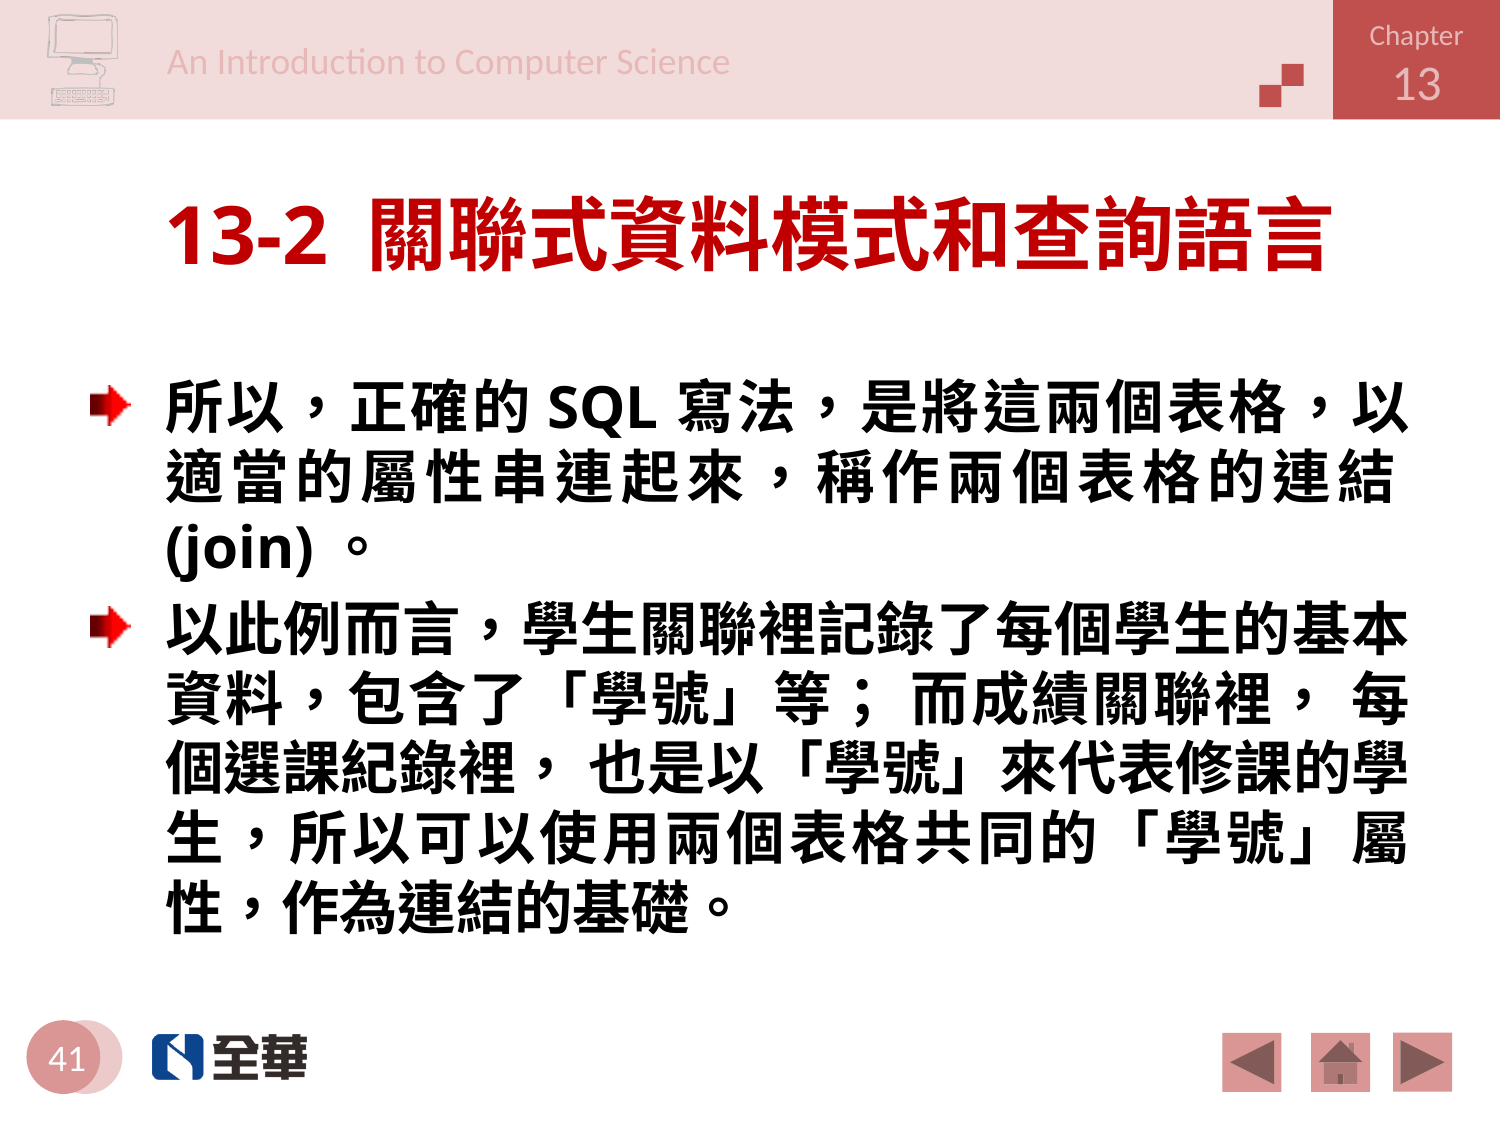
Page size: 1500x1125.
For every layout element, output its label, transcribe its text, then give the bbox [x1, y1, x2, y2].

picture [47, 14, 118, 106]
title 13-2 關聯式資料模式和查詢語言 [75, 138, 1425, 327]
picture [90, 385, 131, 426]
list 所以，正確的SQL寫法，是將這兩個表格，以適當的屬性串連起來，稱作兩個表格的連結(join)。 以此例而言，學生關聯裡記錄了每個學生的基本資料，包含了「學號」等； 而成績關聯裡， 每個選課紀錄裡， 也是以「學號」來代表修課的學生，所以可以使用兩個表格共同的「學號」屬性，作為連結的基礎。 [75, 363, 1425, 1005]
picture [90, 606, 131, 648]
picture [152, 1034, 307, 1080]
